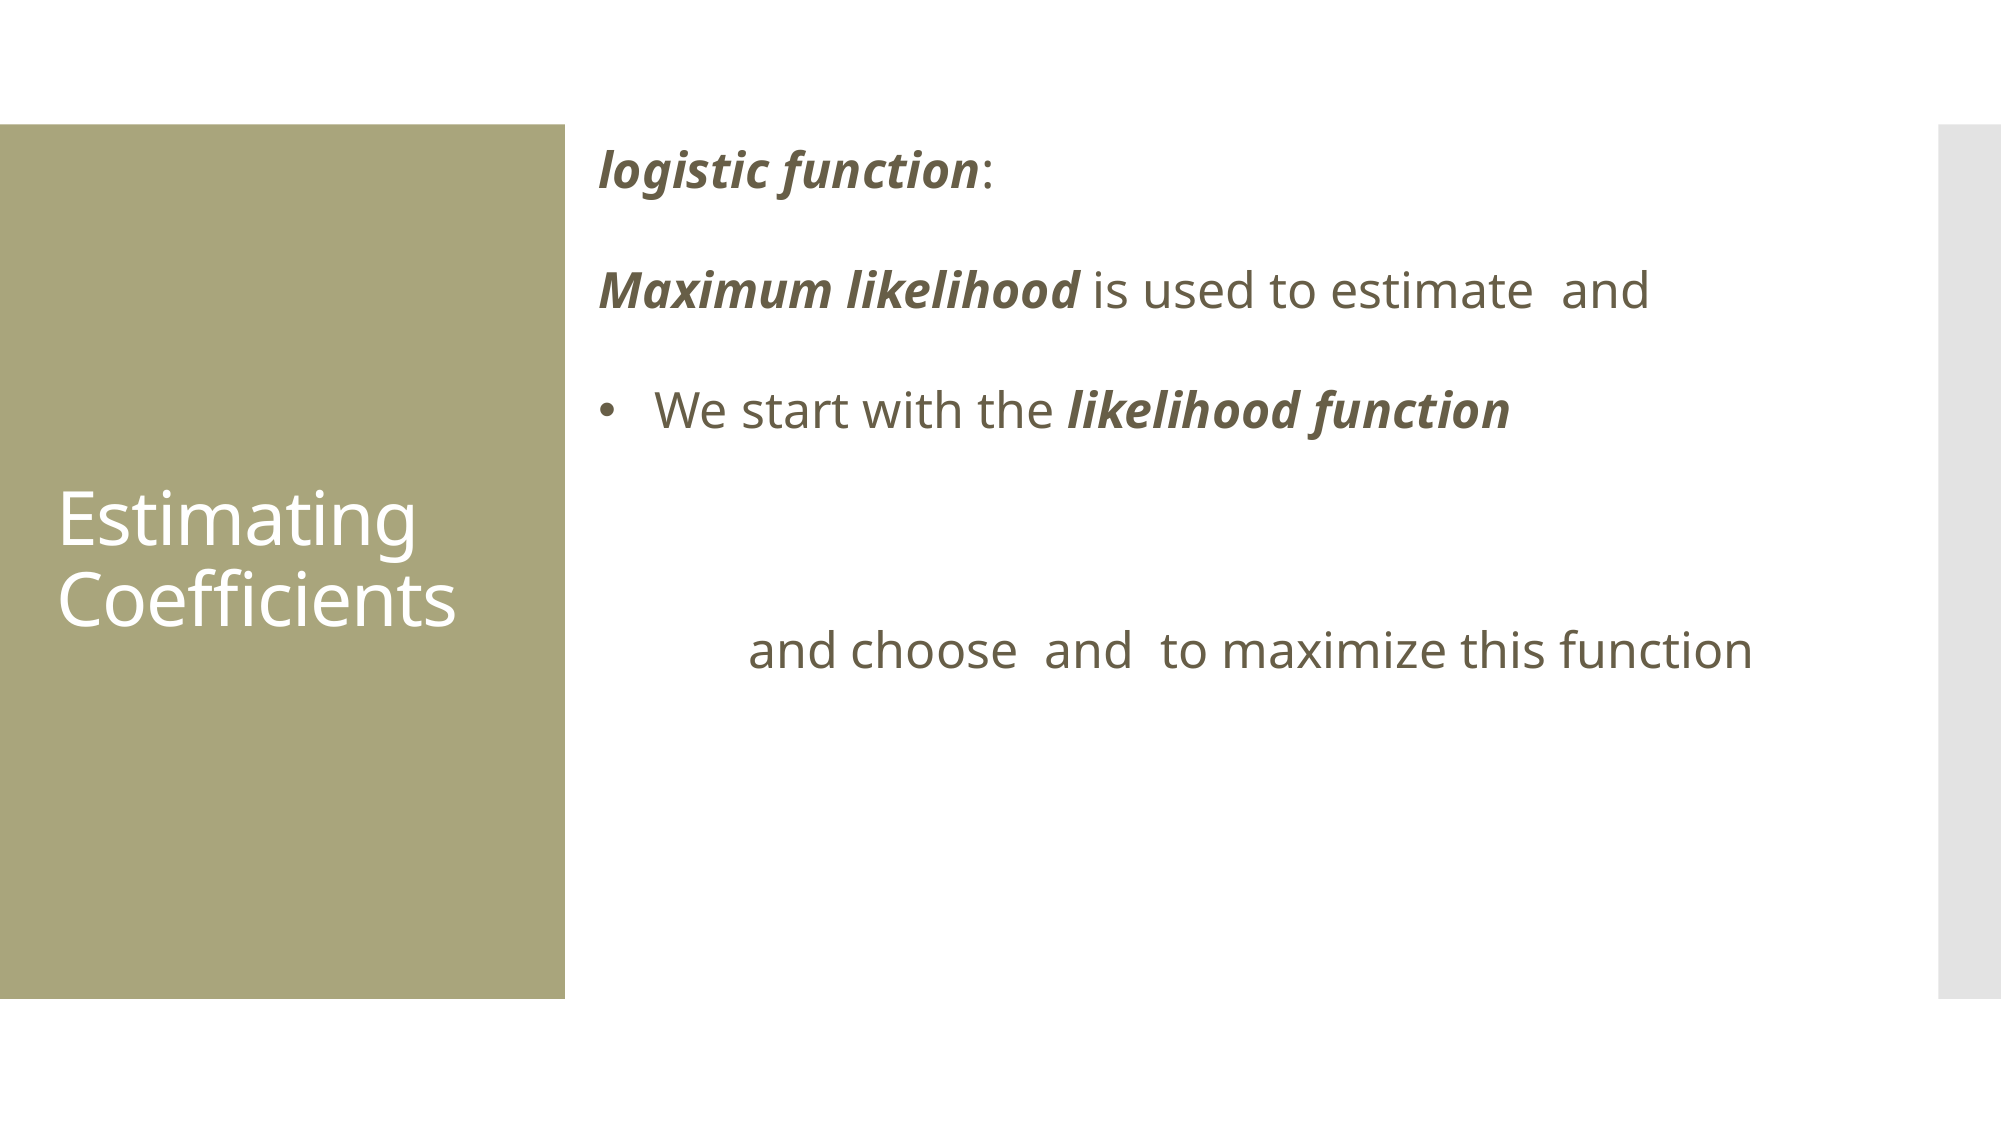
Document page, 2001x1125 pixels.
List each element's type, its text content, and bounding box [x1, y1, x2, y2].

text_box [583, 131, 1860, 1092]
title Estimating Coefficients [41, 184, 525, 940]
